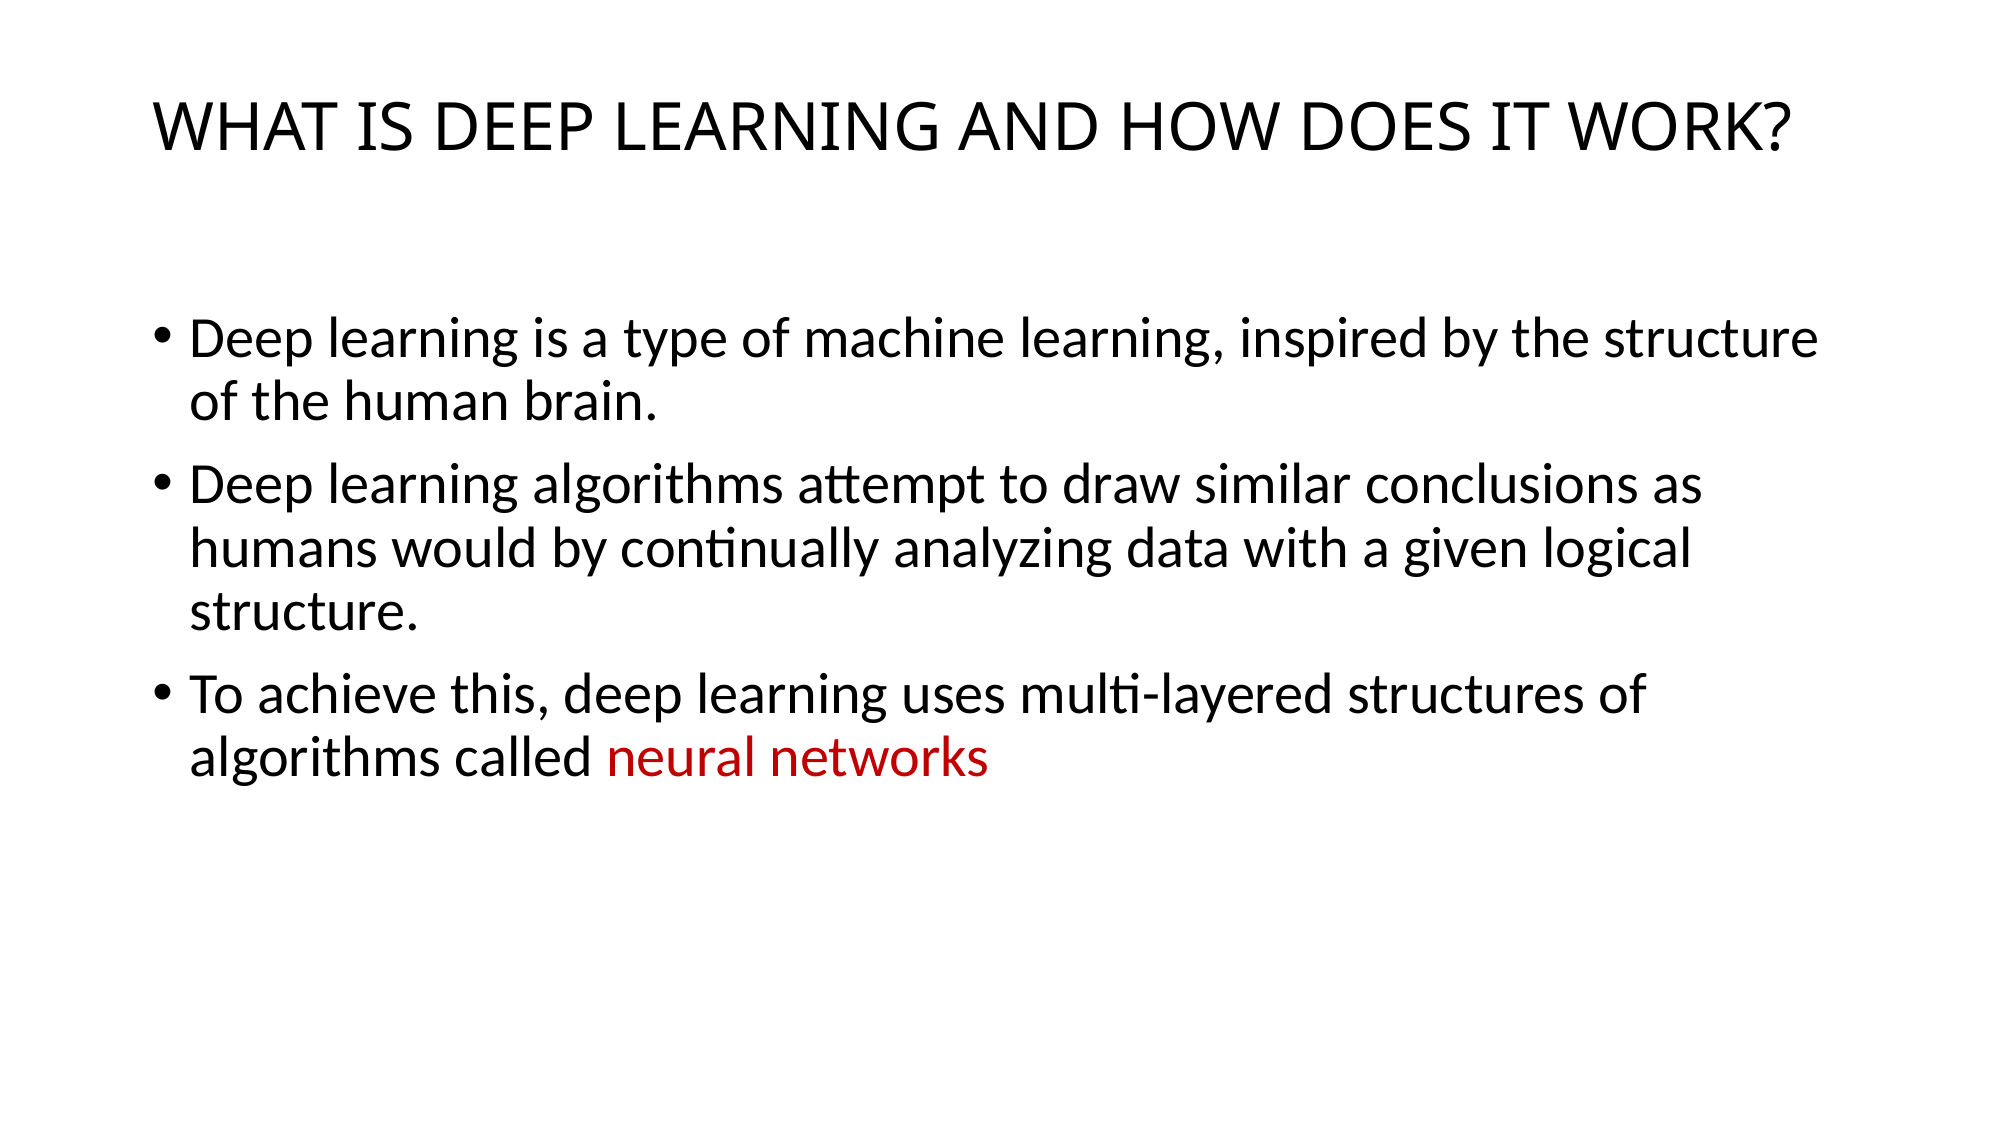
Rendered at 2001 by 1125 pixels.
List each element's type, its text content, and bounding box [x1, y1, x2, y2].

title WHAT IS DEEP LEARNING AND HOW DOES IT WORK? [137, 59, 1863, 278]
list Deep learning is a type of machine learning, inspired by the structure of the human brain. Deep learning algorithms attempt to draw similar conclusions as humans would by continually analyzing data with a given logical structure. To achieve this, deep learning uses multi-layered structures of algorithms called neural networks [137, 299, 1863, 1014]
